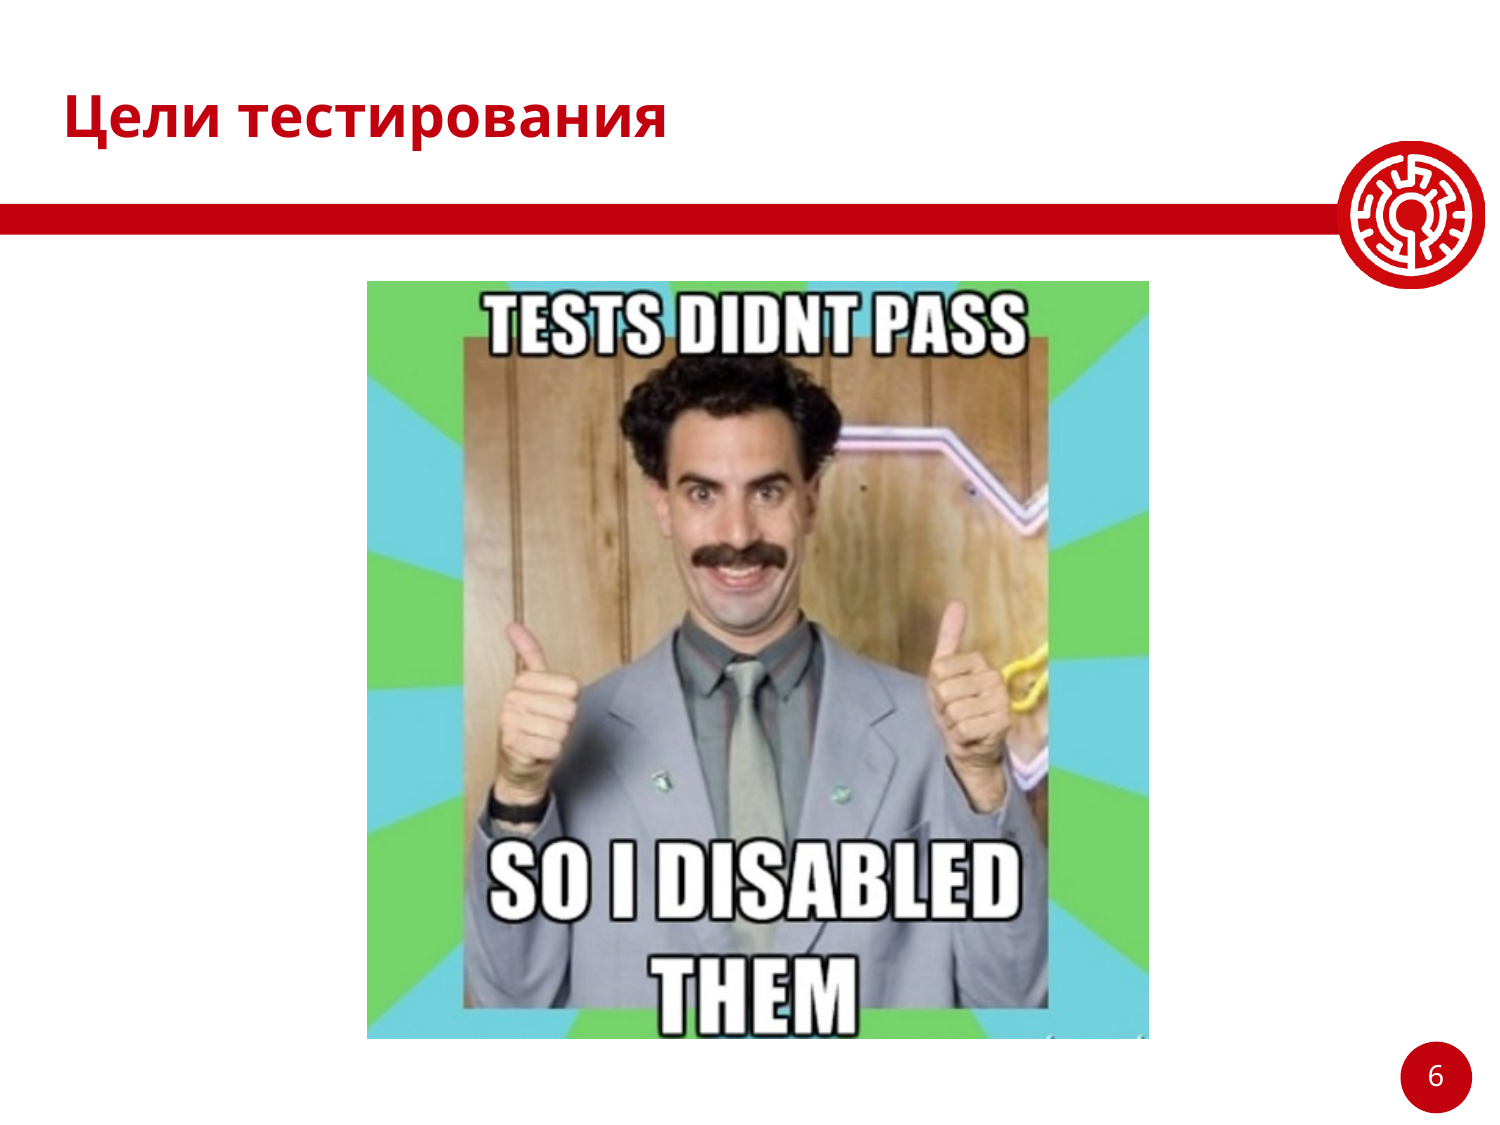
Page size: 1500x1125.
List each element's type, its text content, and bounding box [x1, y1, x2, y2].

slide_number ‹#› [1404, 1047, 1468, 1108]
title Цели тестирования [47, 42, 1281, 185]
picture [1337, 141, 1485, 289]
picture [367, 281, 1149, 1039]
